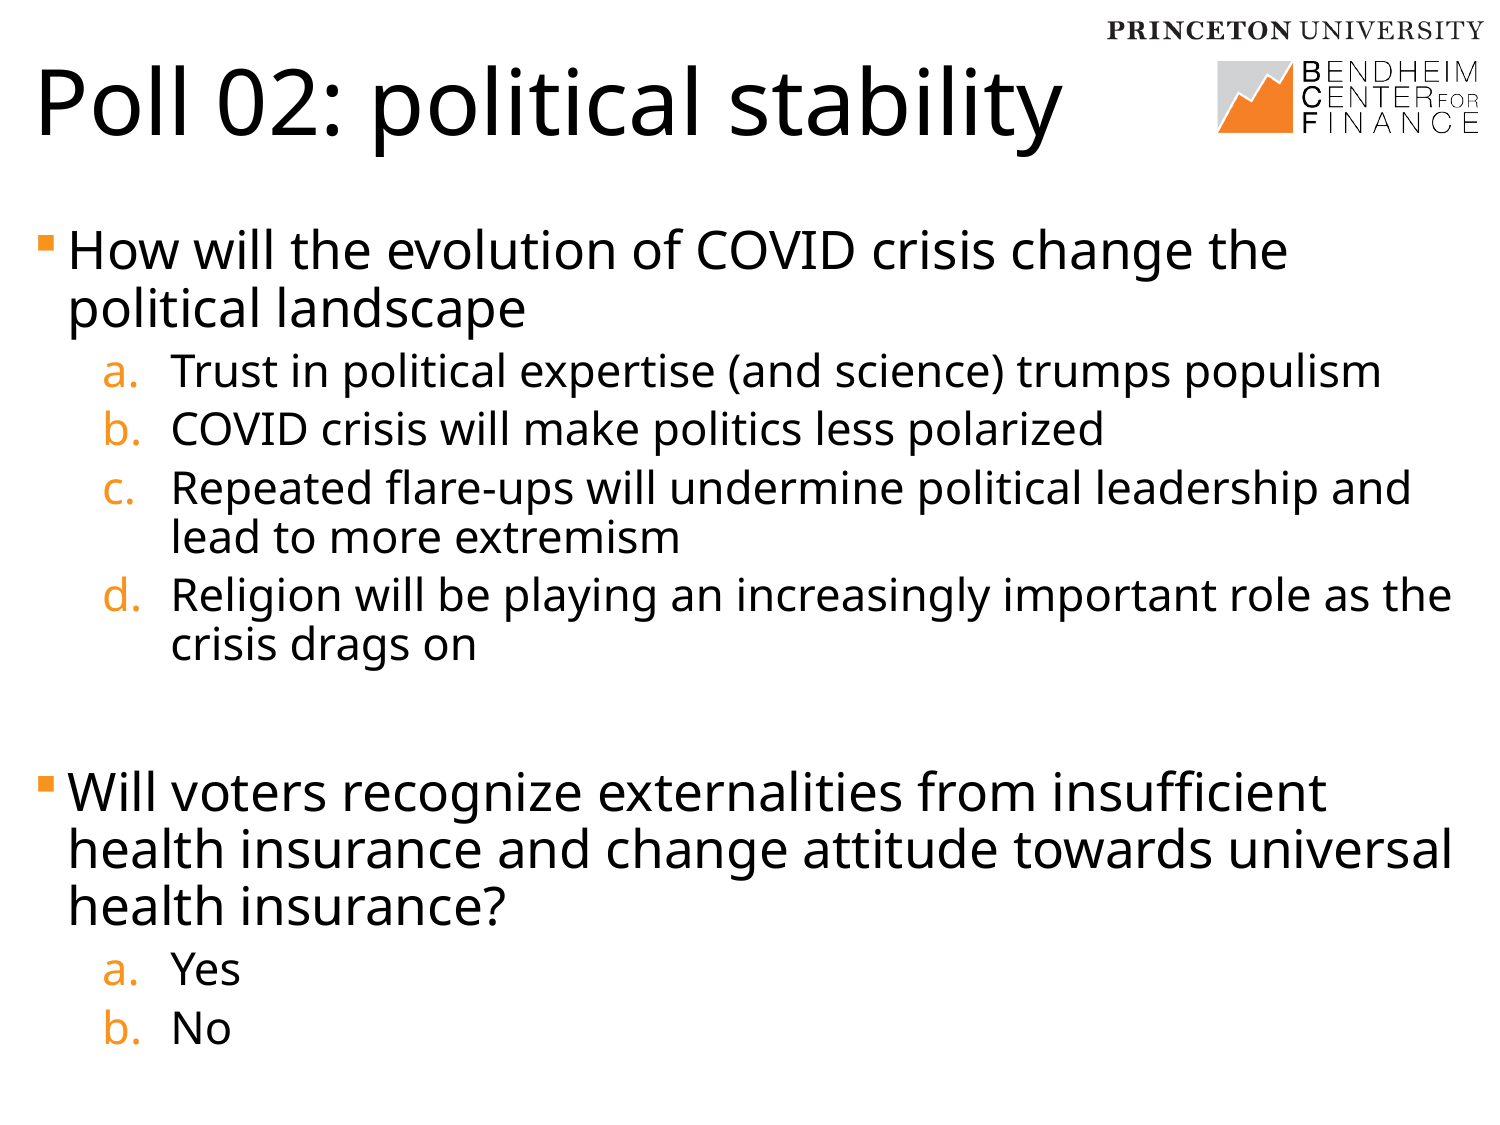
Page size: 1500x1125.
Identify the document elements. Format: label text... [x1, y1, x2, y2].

picture [1292, 14, 1488, 48]
list How will the evolution of COVID crisis change the political landscape Trust in political expertise (and science) trumps populism COVID crisis will make politics less polarized Repeated flare-ups will undermine political leadership and lead to more extremism Religion will be playing an increasingly important role as the crisis drags on Will voters recognize externalities from insufficient health insurance and change attitude towards universal health insurance? Yes No [18, 216, 1482, 1066]
title Poll 02: political stability [18, 0, 1292, 215]
picture [1292, 54, 1482, 145]
